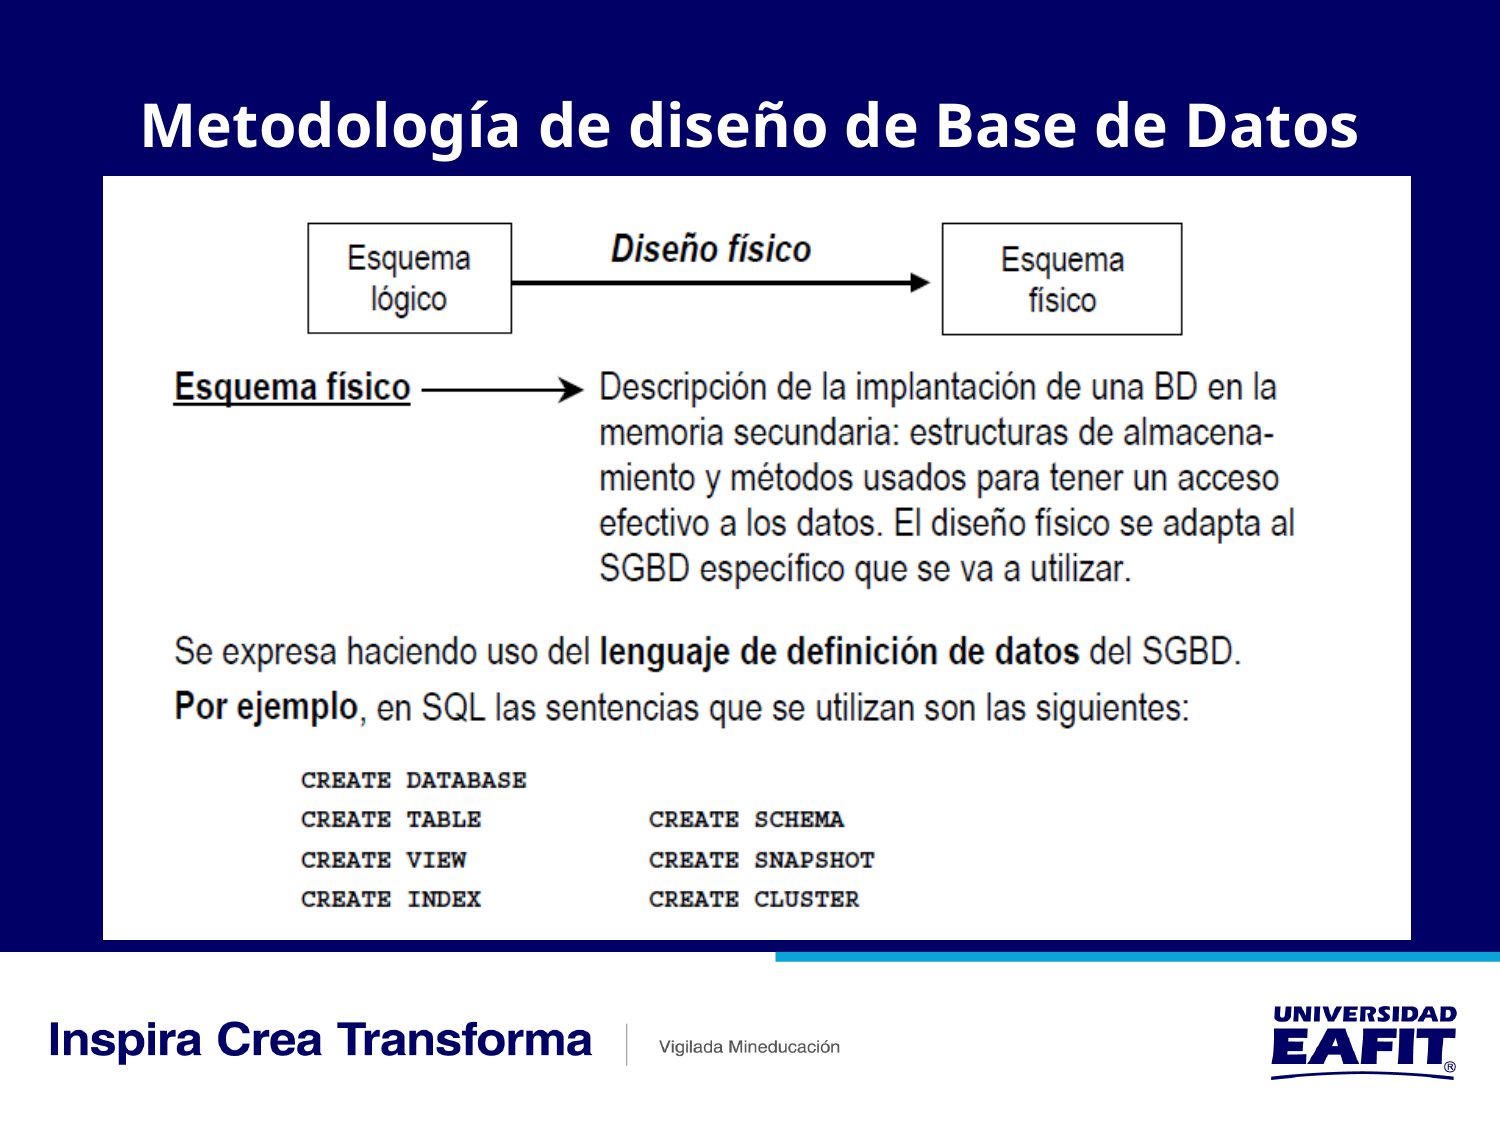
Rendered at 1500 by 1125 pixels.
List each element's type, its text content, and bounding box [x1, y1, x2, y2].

title Metodología de diseño de Base de Datos [103, 59, 1397, 176]
picture [0, 0, 1500, 1125]
